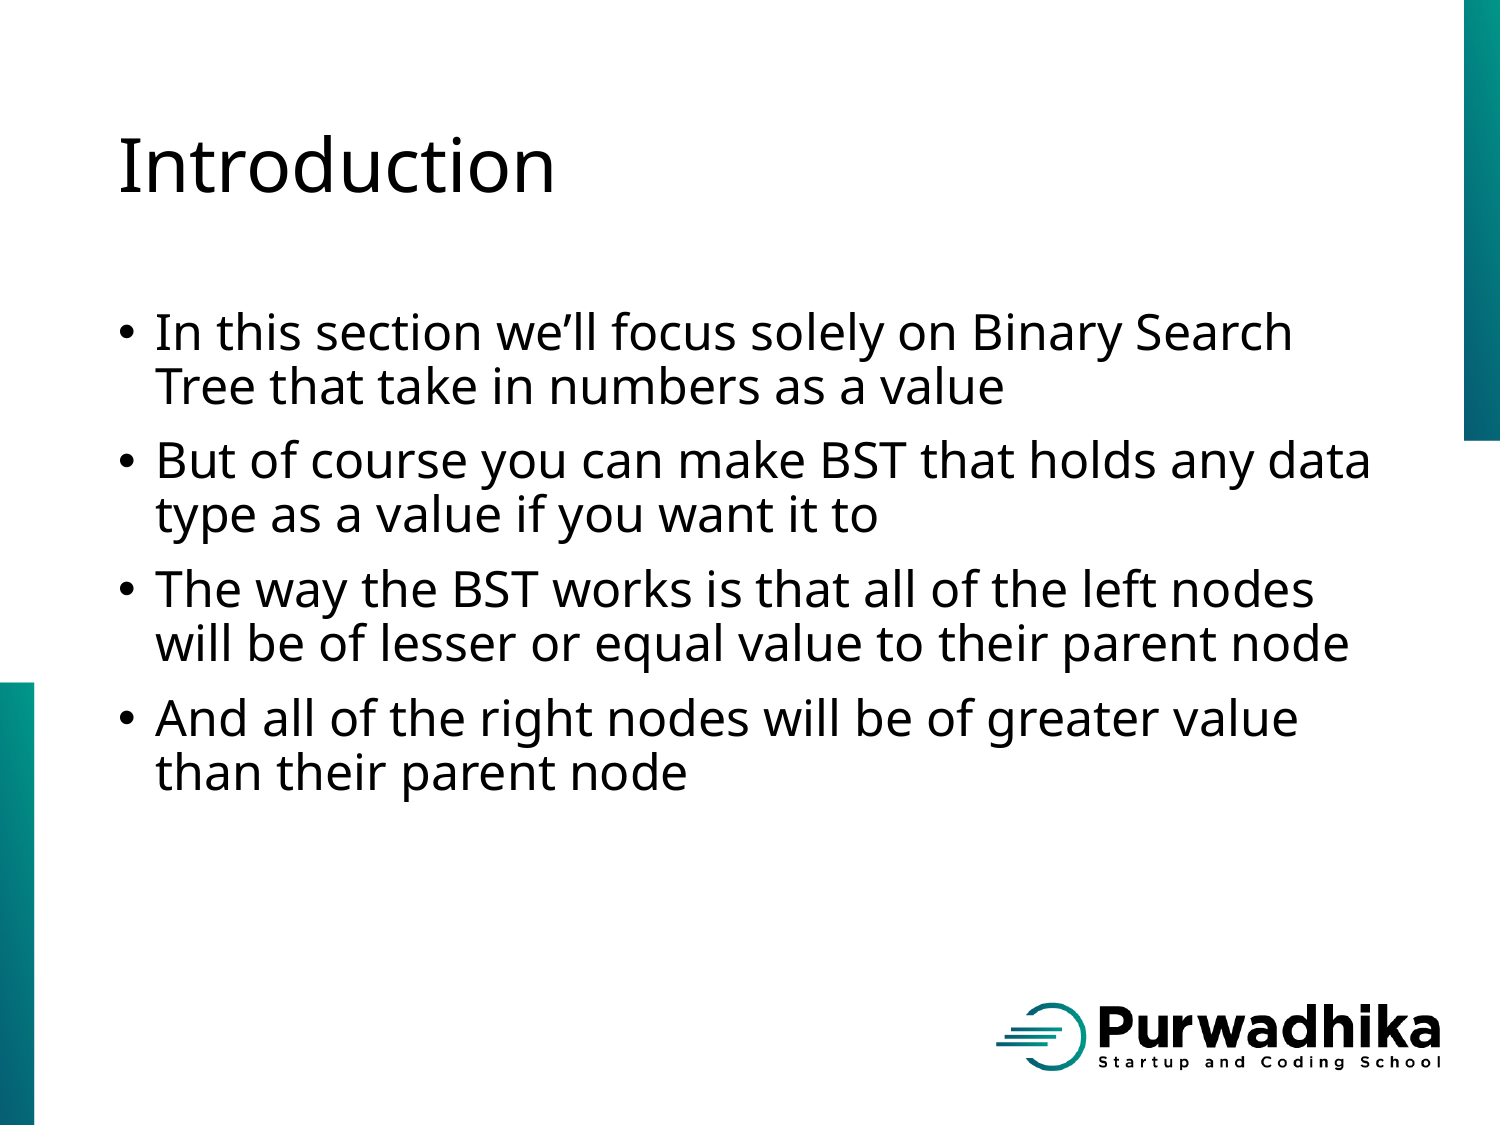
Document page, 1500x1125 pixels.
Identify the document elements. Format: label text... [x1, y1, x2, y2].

title Introduction [103, 59, 1397, 278]
picture [0, 0, 1500, 1125]
list In this section we’ll focus solely on Binary Search Tree that take in numbers as a value But of course you can make BST that holds any data type as a value if you want it to The way the BST works is that all of the left nodes will be of lesser or equal value to their parent node And all of the right nodes will be of greater value than their parent node [103, 299, 1397, 984]
